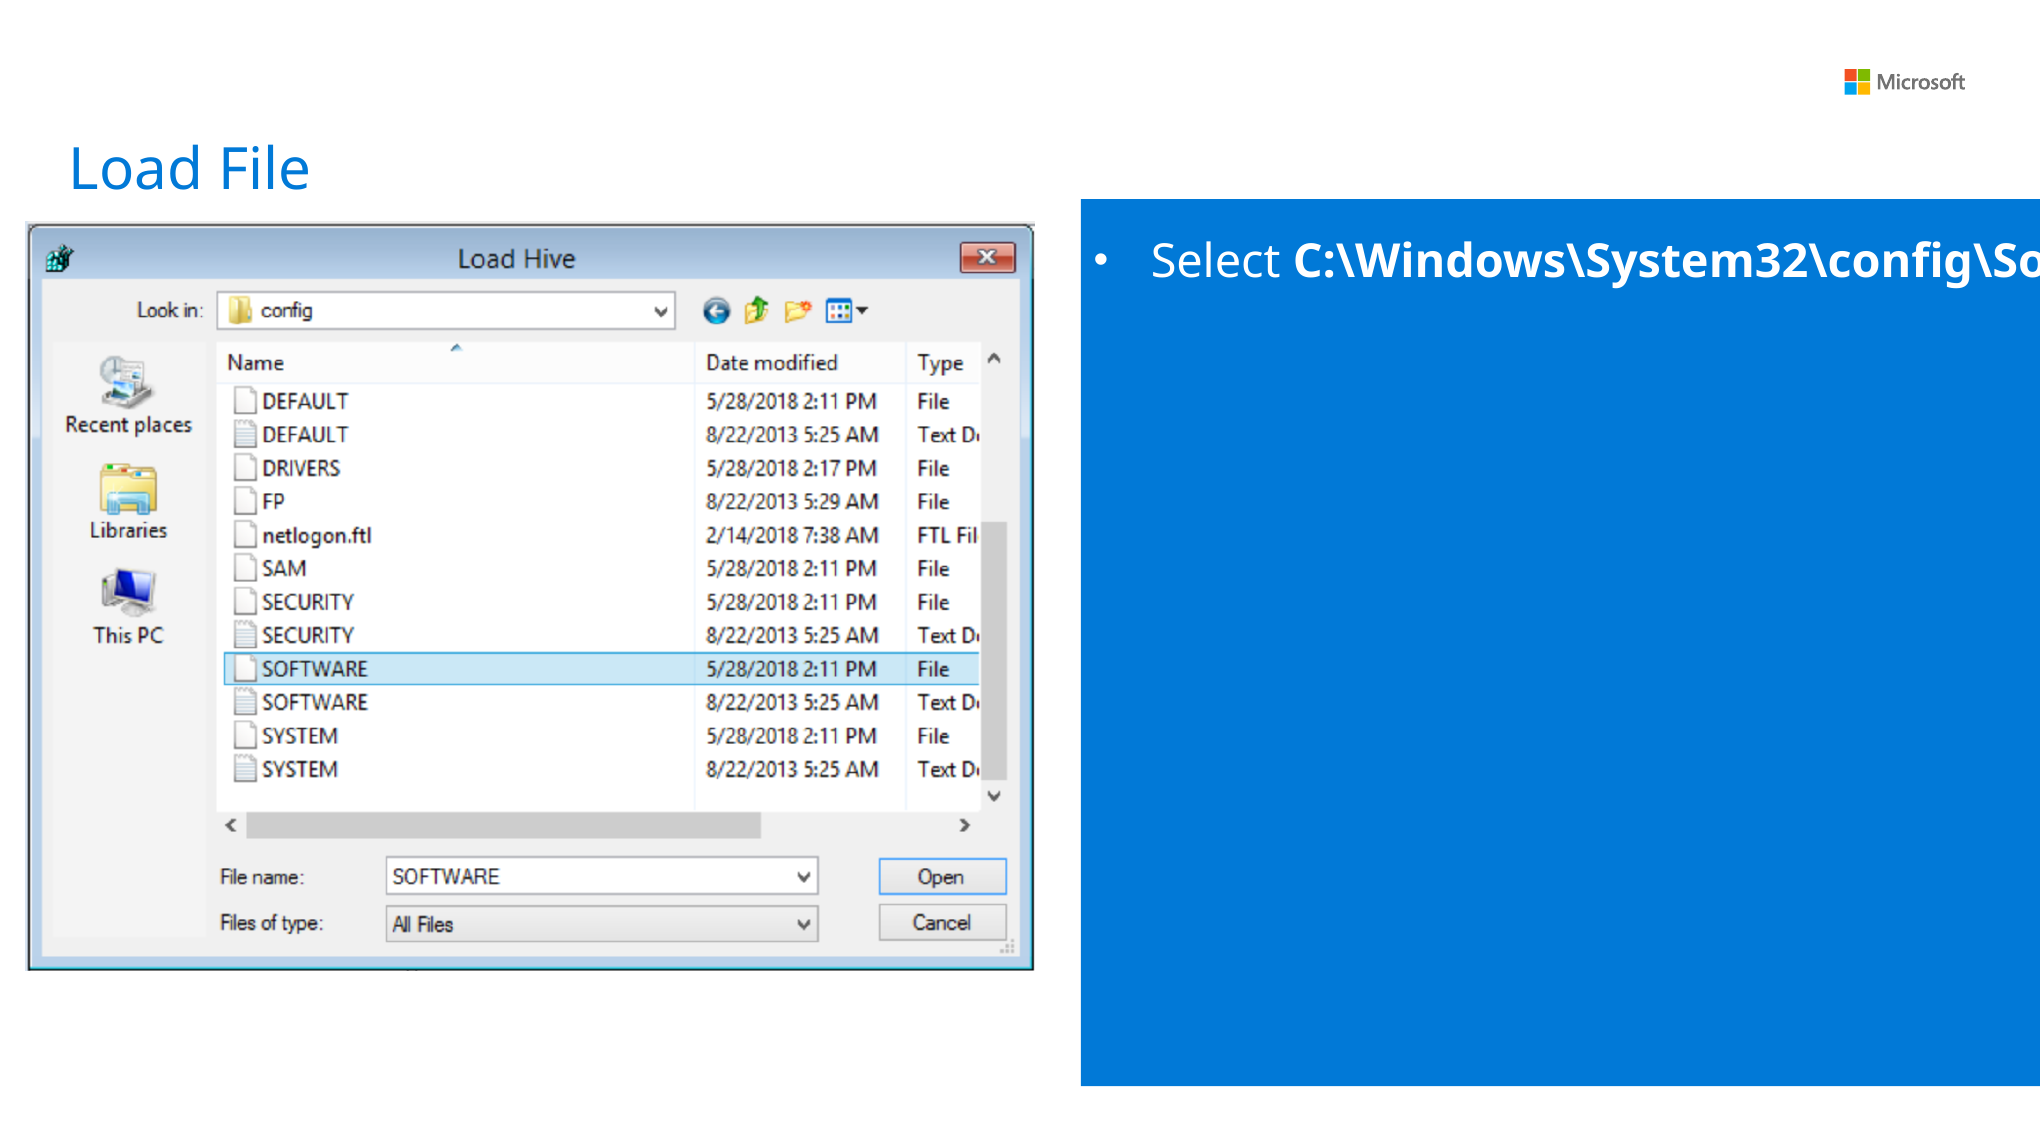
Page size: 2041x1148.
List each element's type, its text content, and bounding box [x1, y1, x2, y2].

text_box [1080, 303, 2040, 1087]
list Load File [45, 120, 1968, 200]
picture [25, 221, 1035, 971]
text_box [1080, 199, 2040, 221]
text_box Select C:\Windows\System32\config\Software [1069, 221, 2041, 303]
